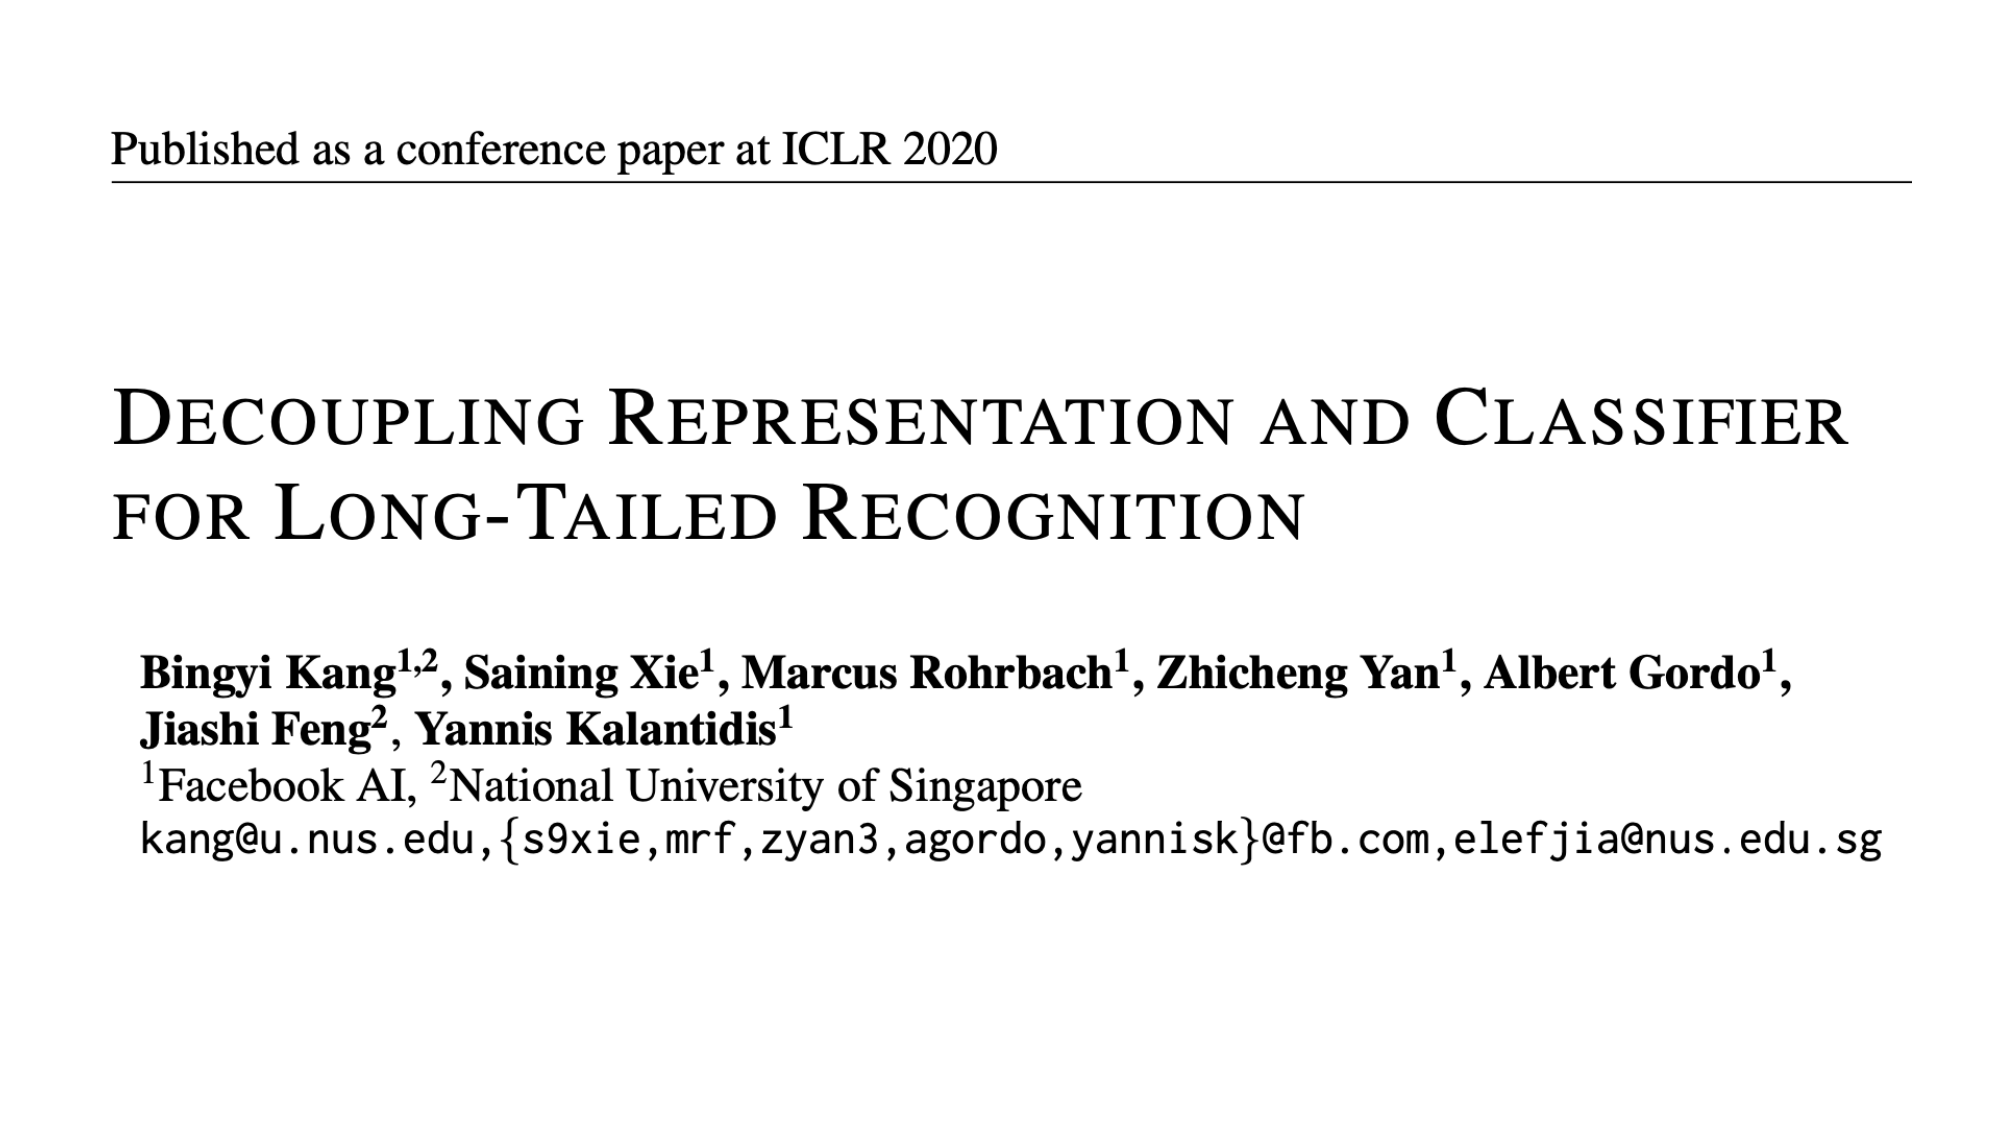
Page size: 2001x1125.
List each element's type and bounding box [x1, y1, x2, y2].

picture [88, 111, 1912, 898]
